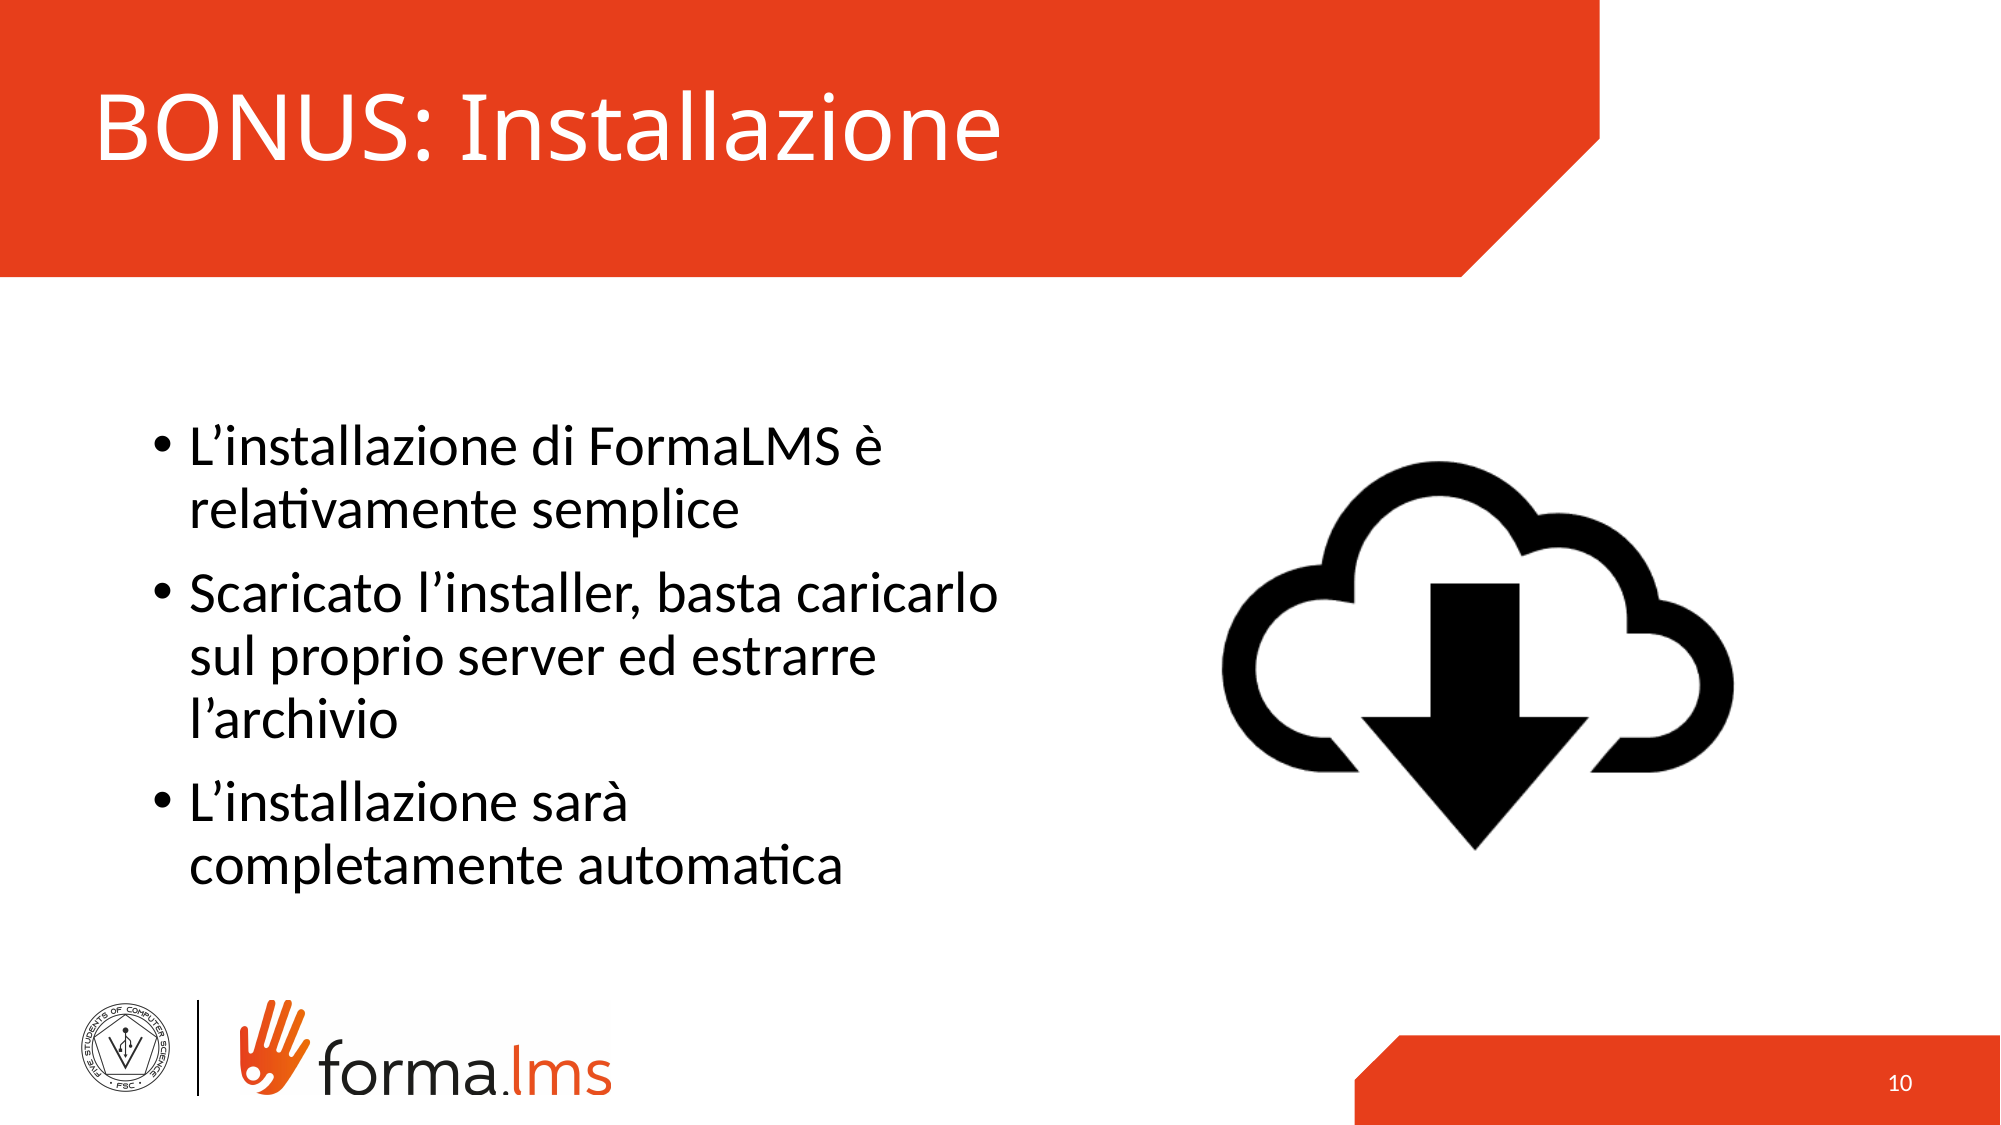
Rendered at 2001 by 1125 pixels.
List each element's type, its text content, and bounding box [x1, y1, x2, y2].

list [1211, 389, 1745, 924]
text_box L’installazione di FormaLMS è relativamente semplice Scaricato l’installer, basta caricarlo sul proprio server ed estrarre l’archivio L’installazione sarà completamente automatica [137, 299, 1025, 1014]
picture [77, 999, 174, 1096]
title BONUS: Installazione [77, 22, 1430, 240]
slide_number 10 [1477, 1051, 1928, 1112]
picture [240, 1014, 611, 1095]
